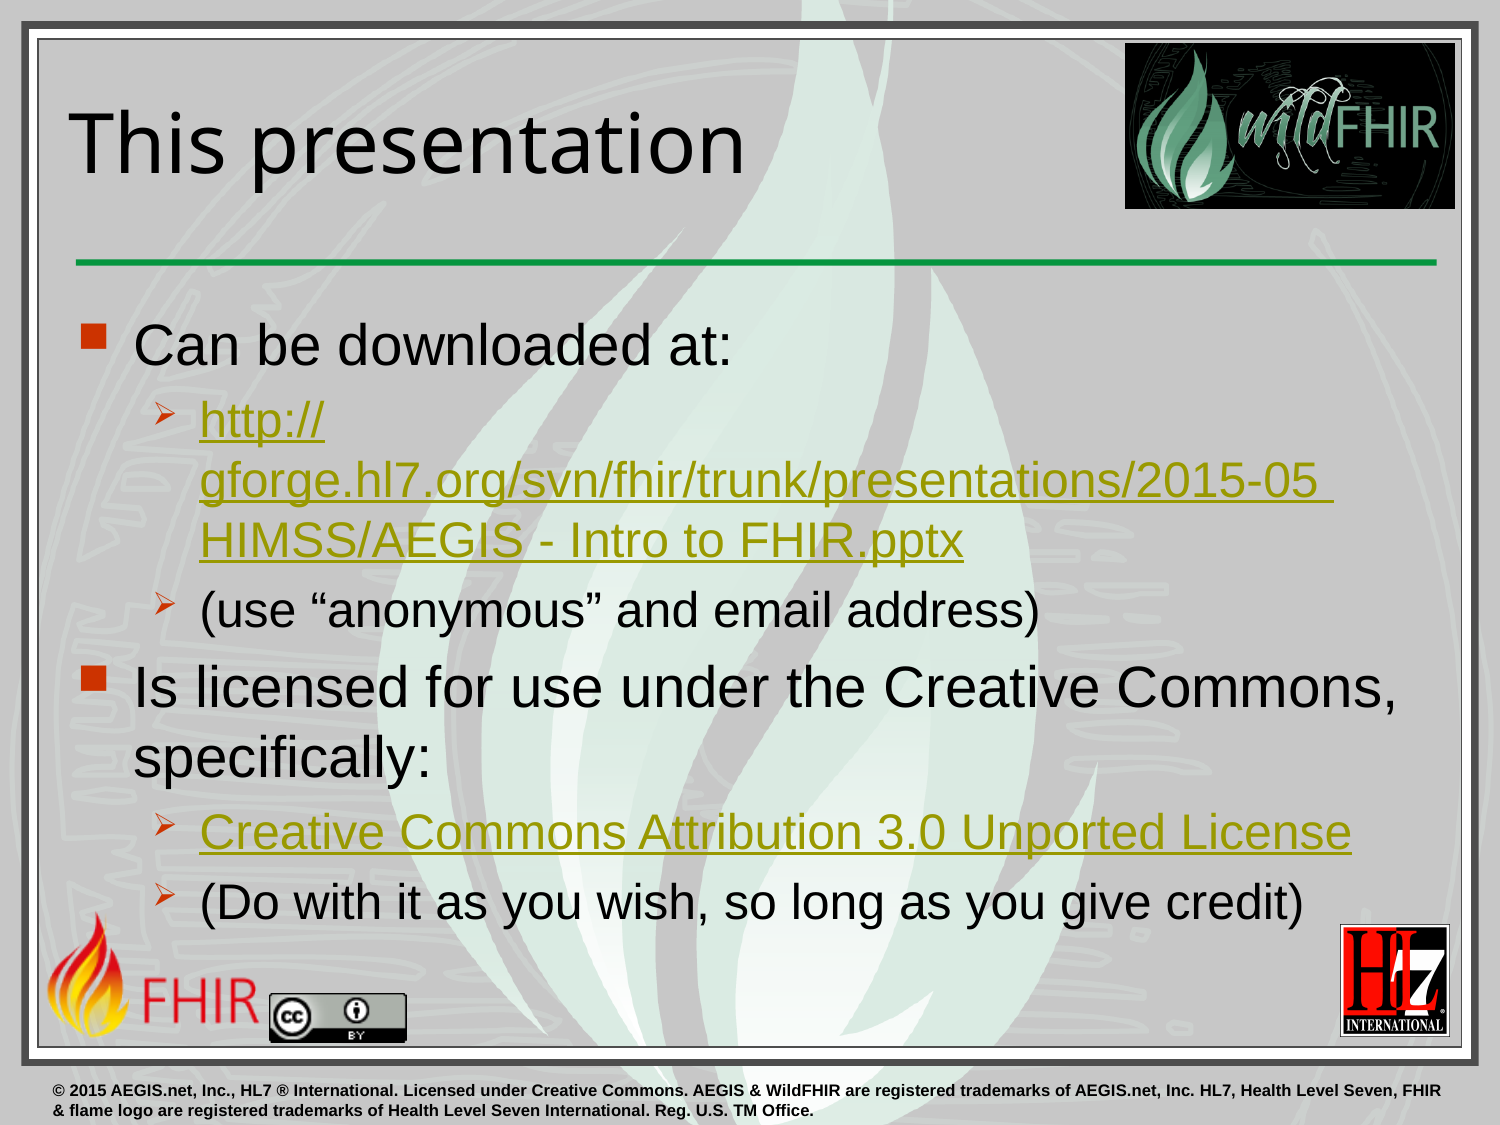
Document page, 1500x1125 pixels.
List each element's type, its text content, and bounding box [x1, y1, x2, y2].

list Can be downloaded at: http://gforge.hl7.org/svn/fhir/trunk/presentations/2015-05 HIMSS/AEGIS - Intro to FHIR.pptx (use “anonymous” and email address) Is licensed for use under the Creative Commons, specifically: Creative Commons Attribution 3.0 Unported License (Do with it as you wish, so long as you give credit) [62, 299, 1438, 1035]
picture [1340, 924, 1450, 1037]
picture [269, 1035, 407, 1043]
picture [45, 909, 266, 1040]
picture [1125, 43, 1455, 209]
title This presentation [53, 54, 1128, 244]
